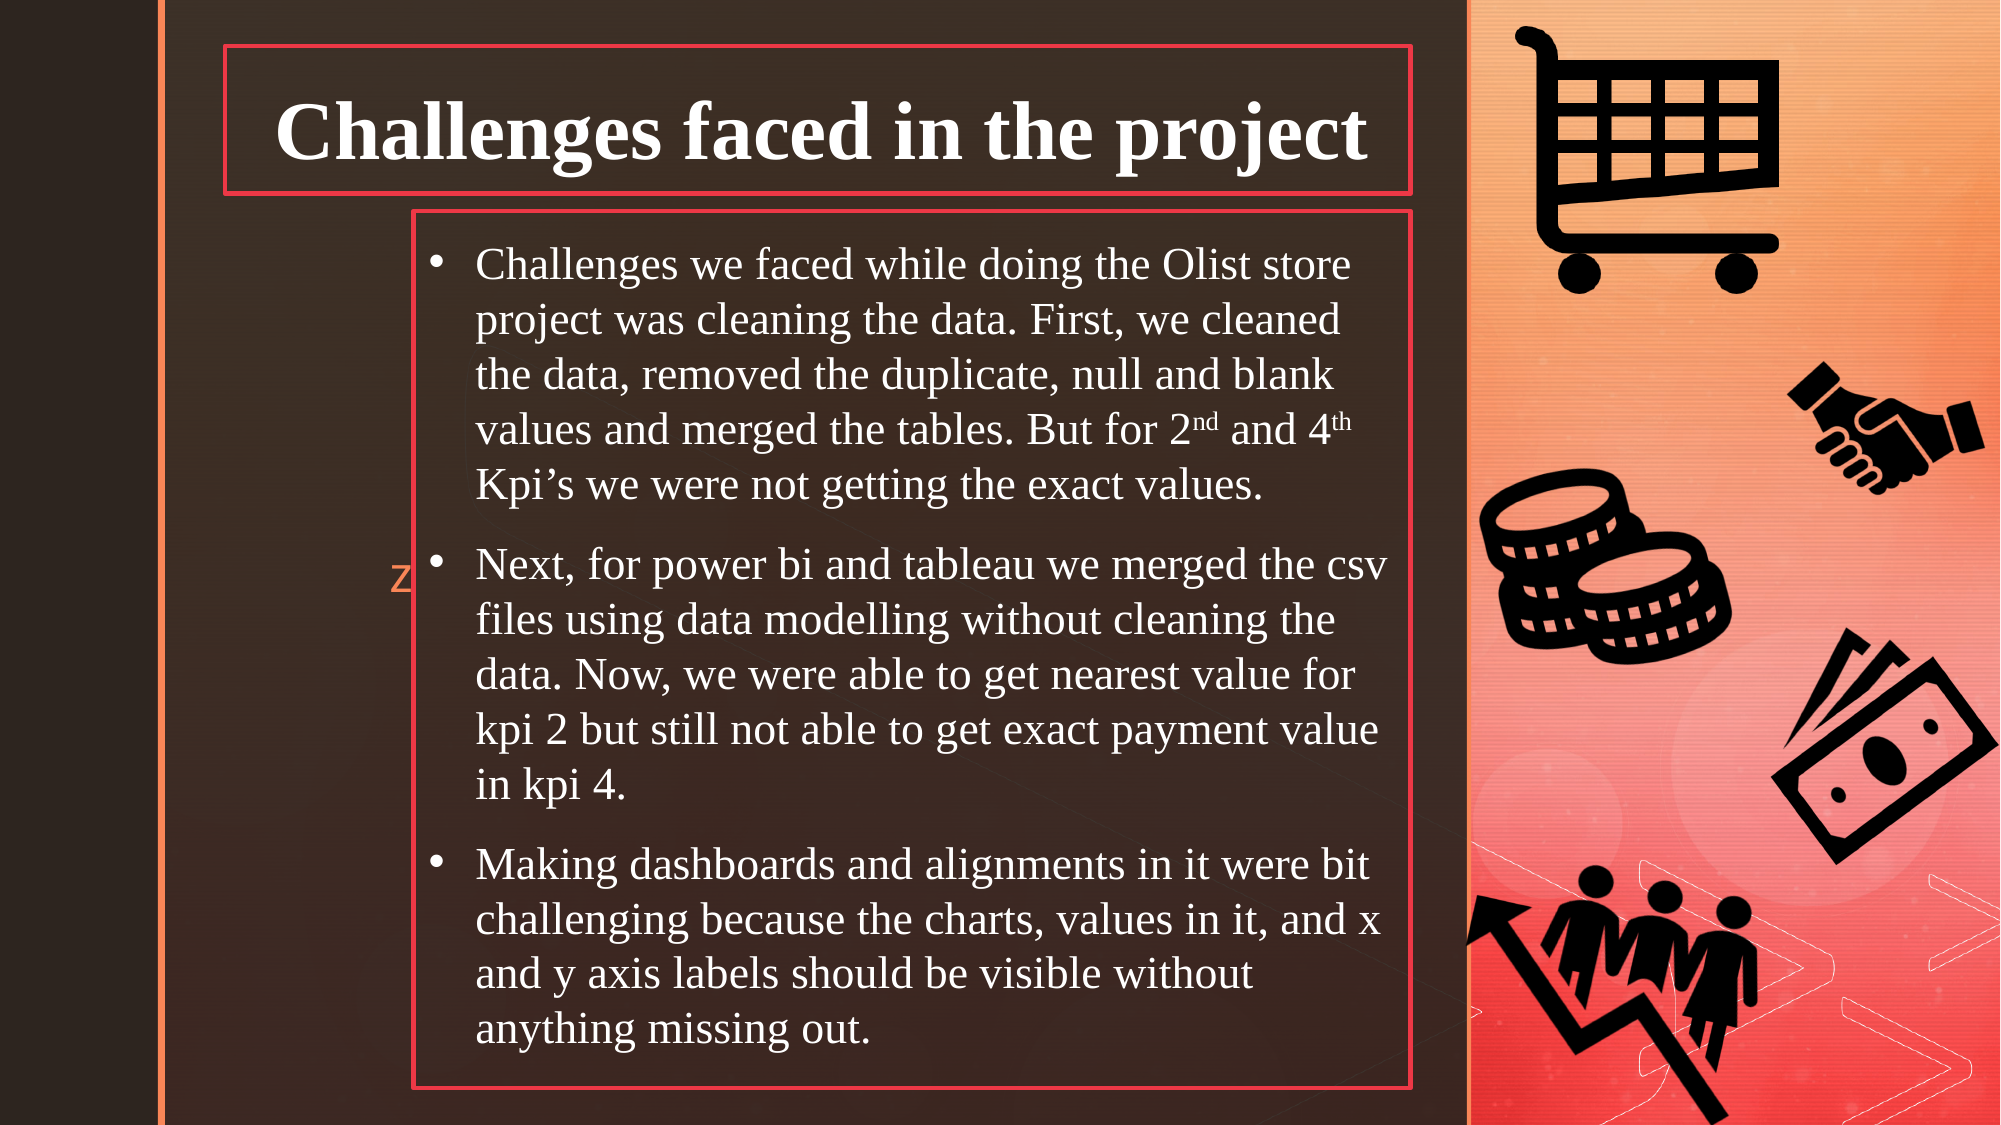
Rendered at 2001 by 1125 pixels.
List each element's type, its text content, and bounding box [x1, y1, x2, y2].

picture [1411, 0, 2001, 1125]
text_box Challenges we faced while doing the Olist store project was cleaning the data. First, we cleaned the data, removed the duplicate, null and blank values and merged the tables. But for 2nd and 4th Kpi’s we were not getting the exact values. Next, for power bi and tableau we merged the csv files using data modelling without cleaning the data. Now, we were able to get nearest value for kpi 2 but still not able to get exact payment value in kpi 4. Making dashboards and alignments in it were bit challenging because the charts, values in it, and x and y axis labels should be visible without anything missing out. [413, 211, 1411, 1089]
subtitle Challenges faced in the project [225, 45, 1411, 194]
